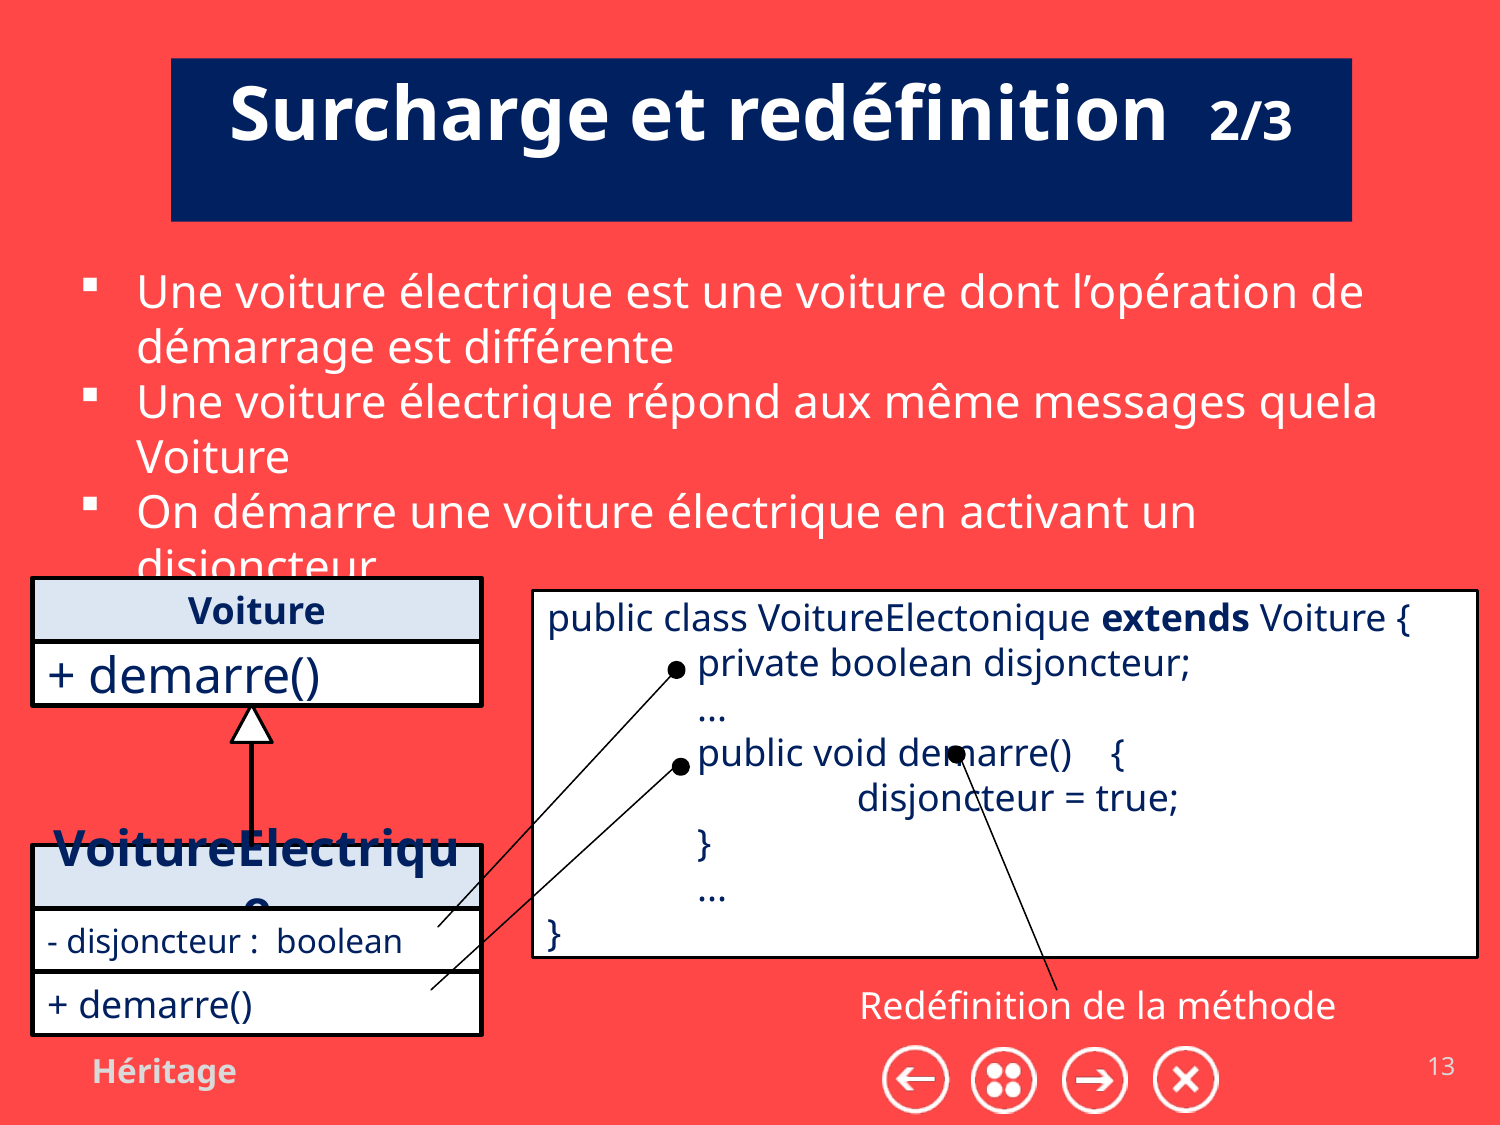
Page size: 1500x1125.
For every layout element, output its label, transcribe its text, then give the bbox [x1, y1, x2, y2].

slide_number 13 [1316, 1042, 1471, 1103]
text_box [667, 660, 686, 679]
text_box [960, 758, 1058, 991]
text_box Surcharge et redéfinition 2/3 [171, 58, 1353, 222]
picture [882, 1045, 951, 1115]
picture [1062, 1047, 1128, 1114]
text_box Une voiture électrique est une voiture dont l’opération de démarrage est différente Une voiture électrique répond aux même messages quela Voiture On démarre une voiture électrique en activant un disjoncteur [64, 255, 1447, 600]
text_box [430, 766, 676, 991]
text_box Redéfinition de la méthode [844, 974, 1400, 1035]
text_box [680, 757, 690, 776]
text_box public class VoitureElectonique extends Voiture { private boolean disjoncteur; ... public void demarre() { disjoncteur = true; } ... } [529, 587, 1481, 961]
text_box [947, 745, 966, 764]
picture [1153, 1046, 1219, 1113]
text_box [32, 577, 482, 1036]
picture [971, 1047, 1037, 1114]
footer Héritage [76, 1042, 632, 1103]
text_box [437, 673, 673, 764]
